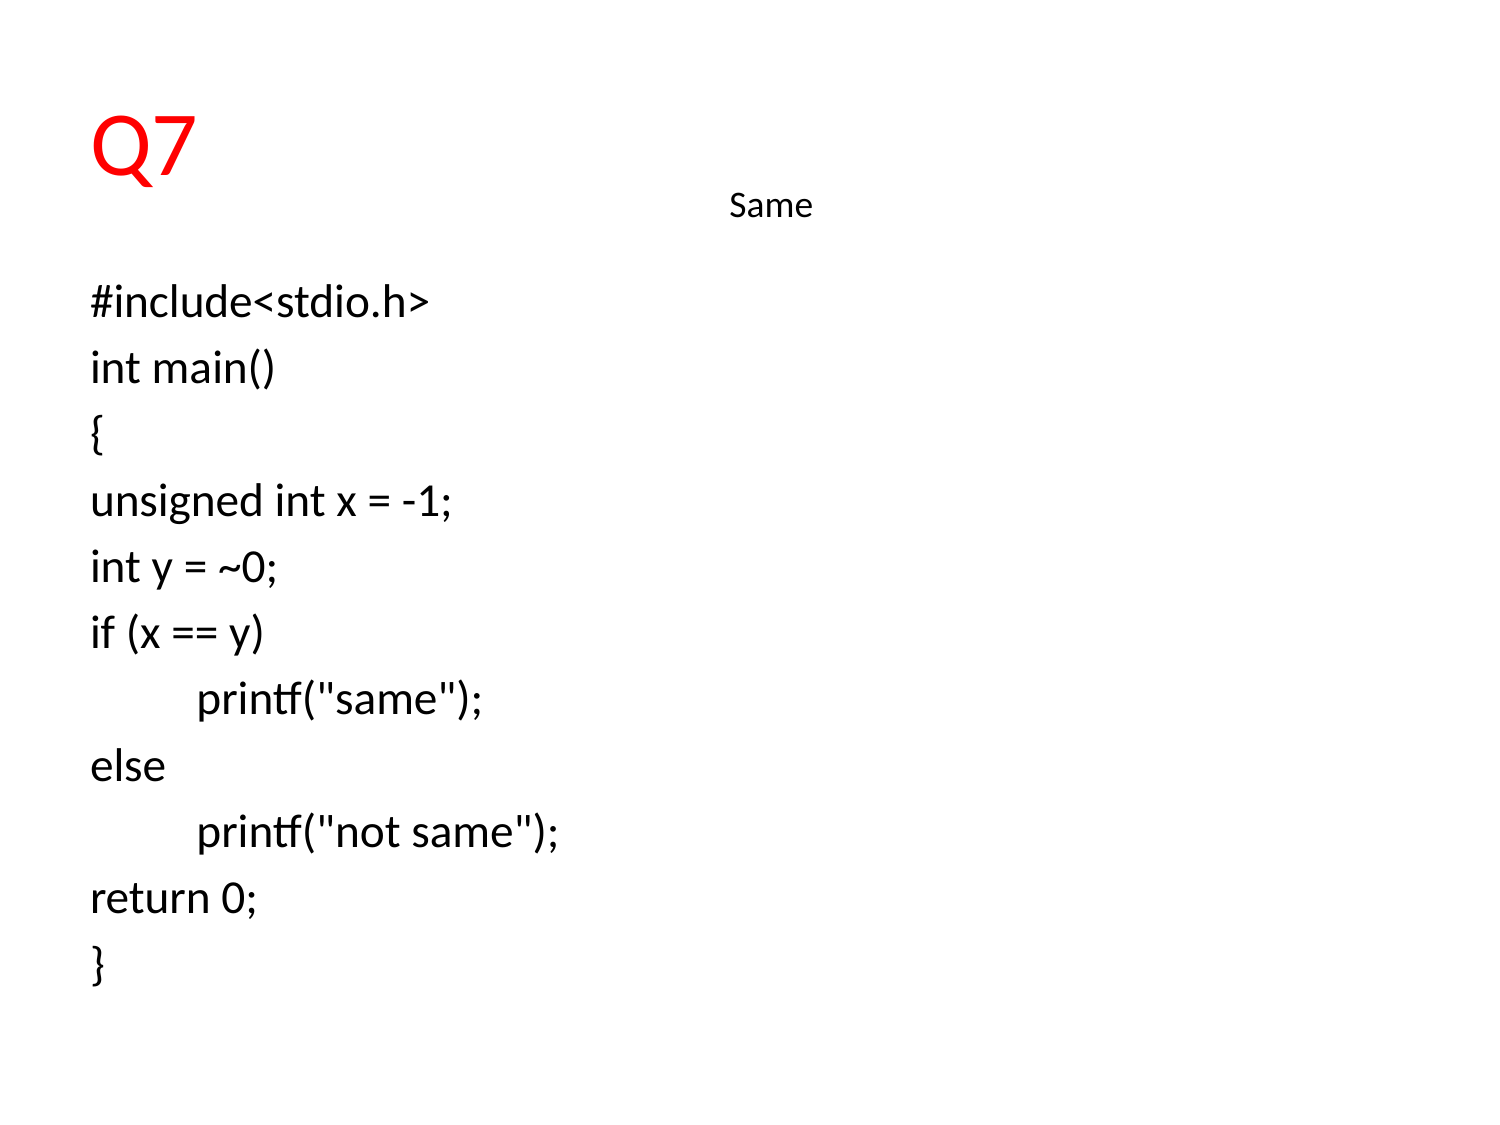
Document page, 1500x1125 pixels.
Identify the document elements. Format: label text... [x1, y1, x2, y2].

text_box Same [714, 172, 1465, 233]
title Q7 [75, 45, 1425, 233]
list #include<stdio.h> int main() { unsigned int x = -1; int y = ~0; if (x == y) printf("same"); else printf("not same"); return 0; } [75, 262, 1425, 1005]
